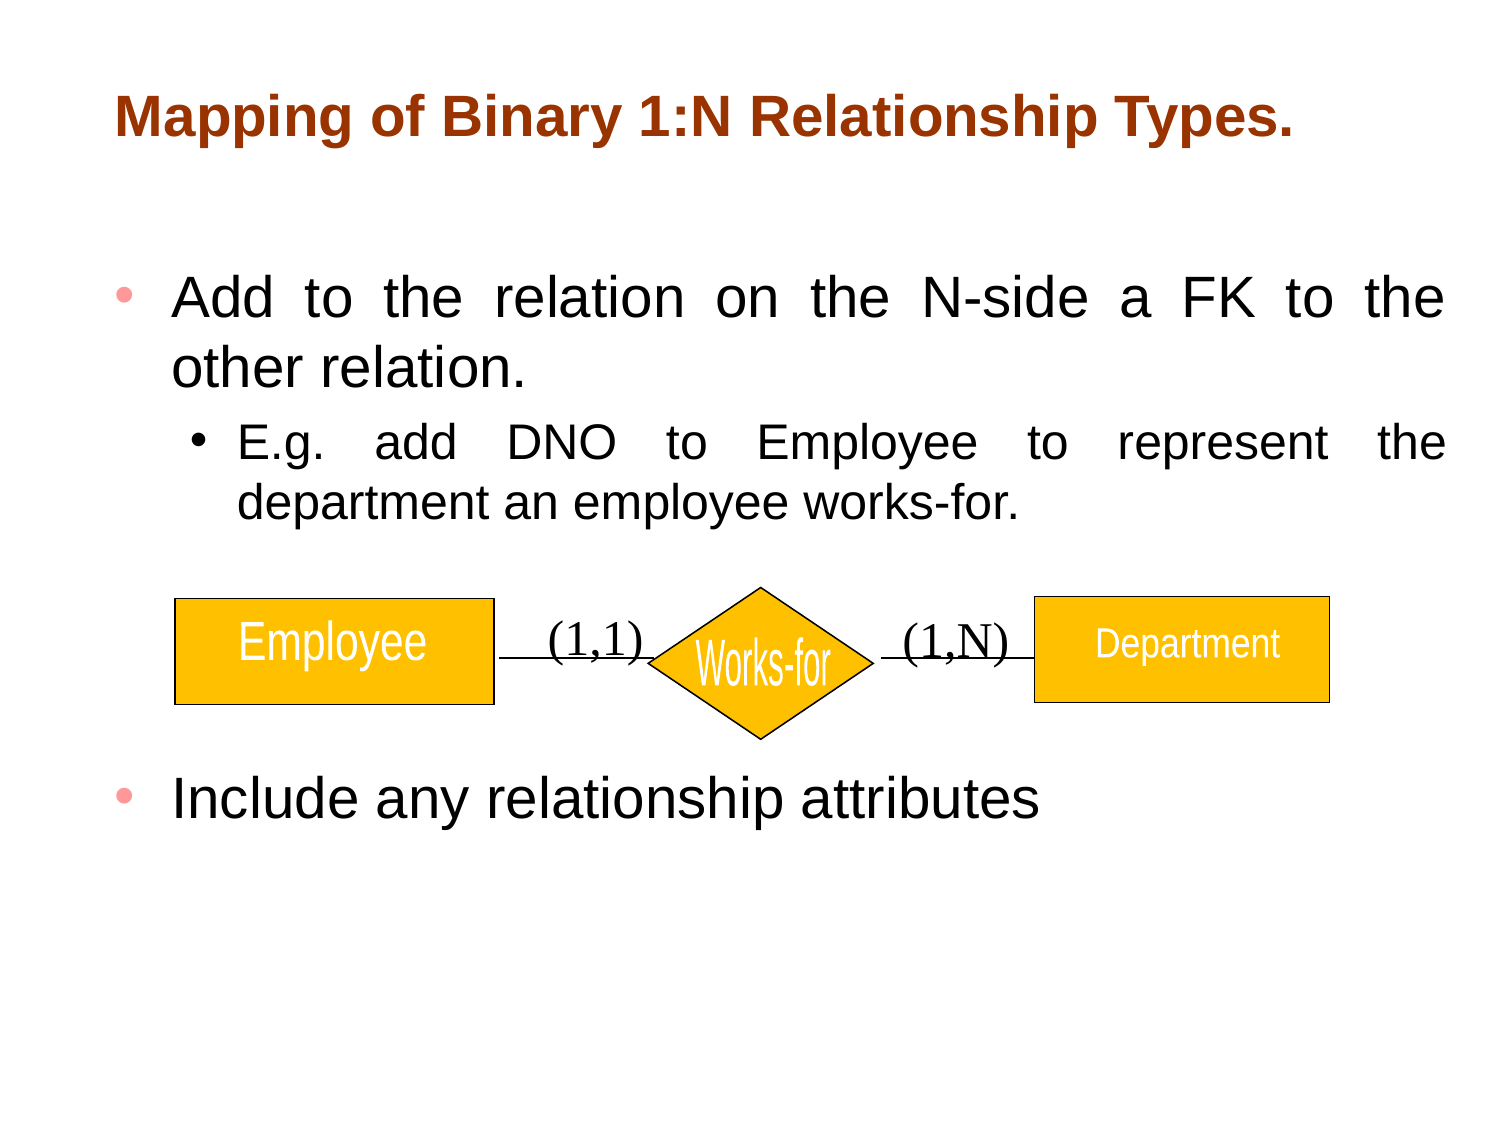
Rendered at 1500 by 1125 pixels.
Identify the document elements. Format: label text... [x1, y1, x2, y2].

list Add to the relation on the N-side a FK to the other relation. E.g. add DNO to Employee to represent the department an employee works-for. Include any relationship attributes [99, 252, 1463, 1013]
title Mapping of Binary 1:N Relationship Types. [99, 26, 1463, 200]
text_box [174, 587, 1330, 740]
